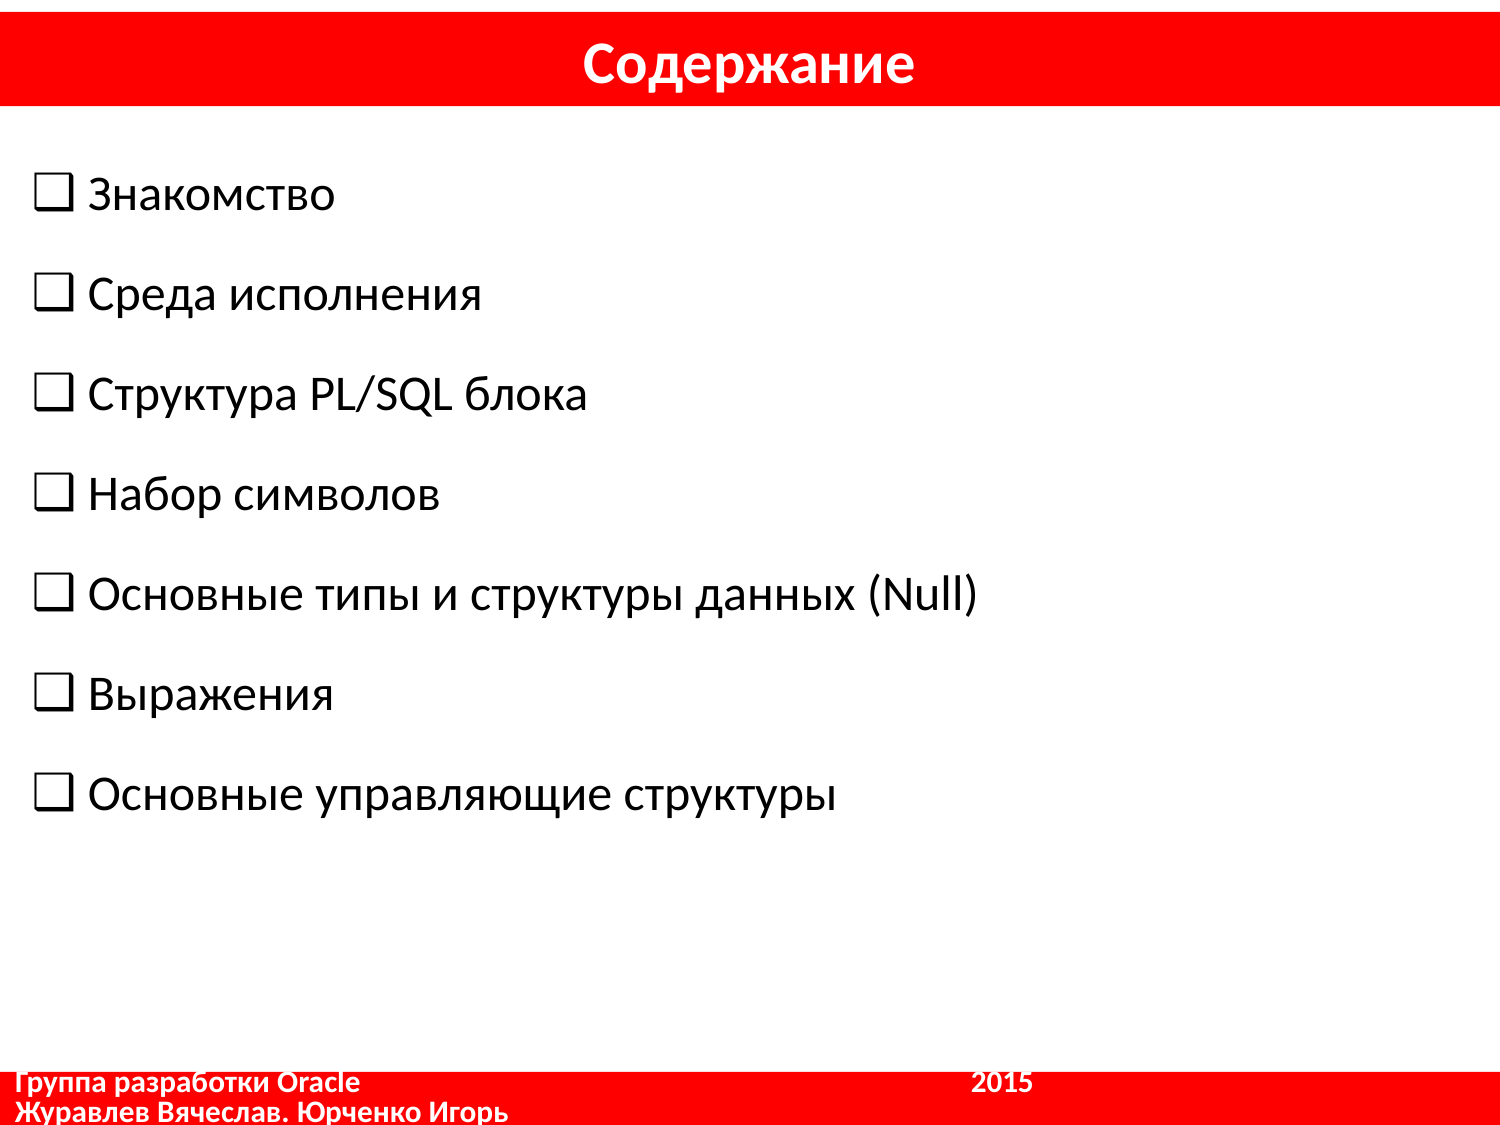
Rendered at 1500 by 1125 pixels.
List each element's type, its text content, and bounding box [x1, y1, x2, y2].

title Содержание [0, 11, 1500, 107]
text_box Группа разработки Oracle 2015 Журавлев Вячеслав. Юрченко Игорь [0, 1071, 1500, 1125]
list Знакомство Среда исполнения Структура PL/SQL блока Набор символов Основные типы и структуры данных (Null) Выражения Основные управляющие структуры [16, 122, 1500, 1071]
